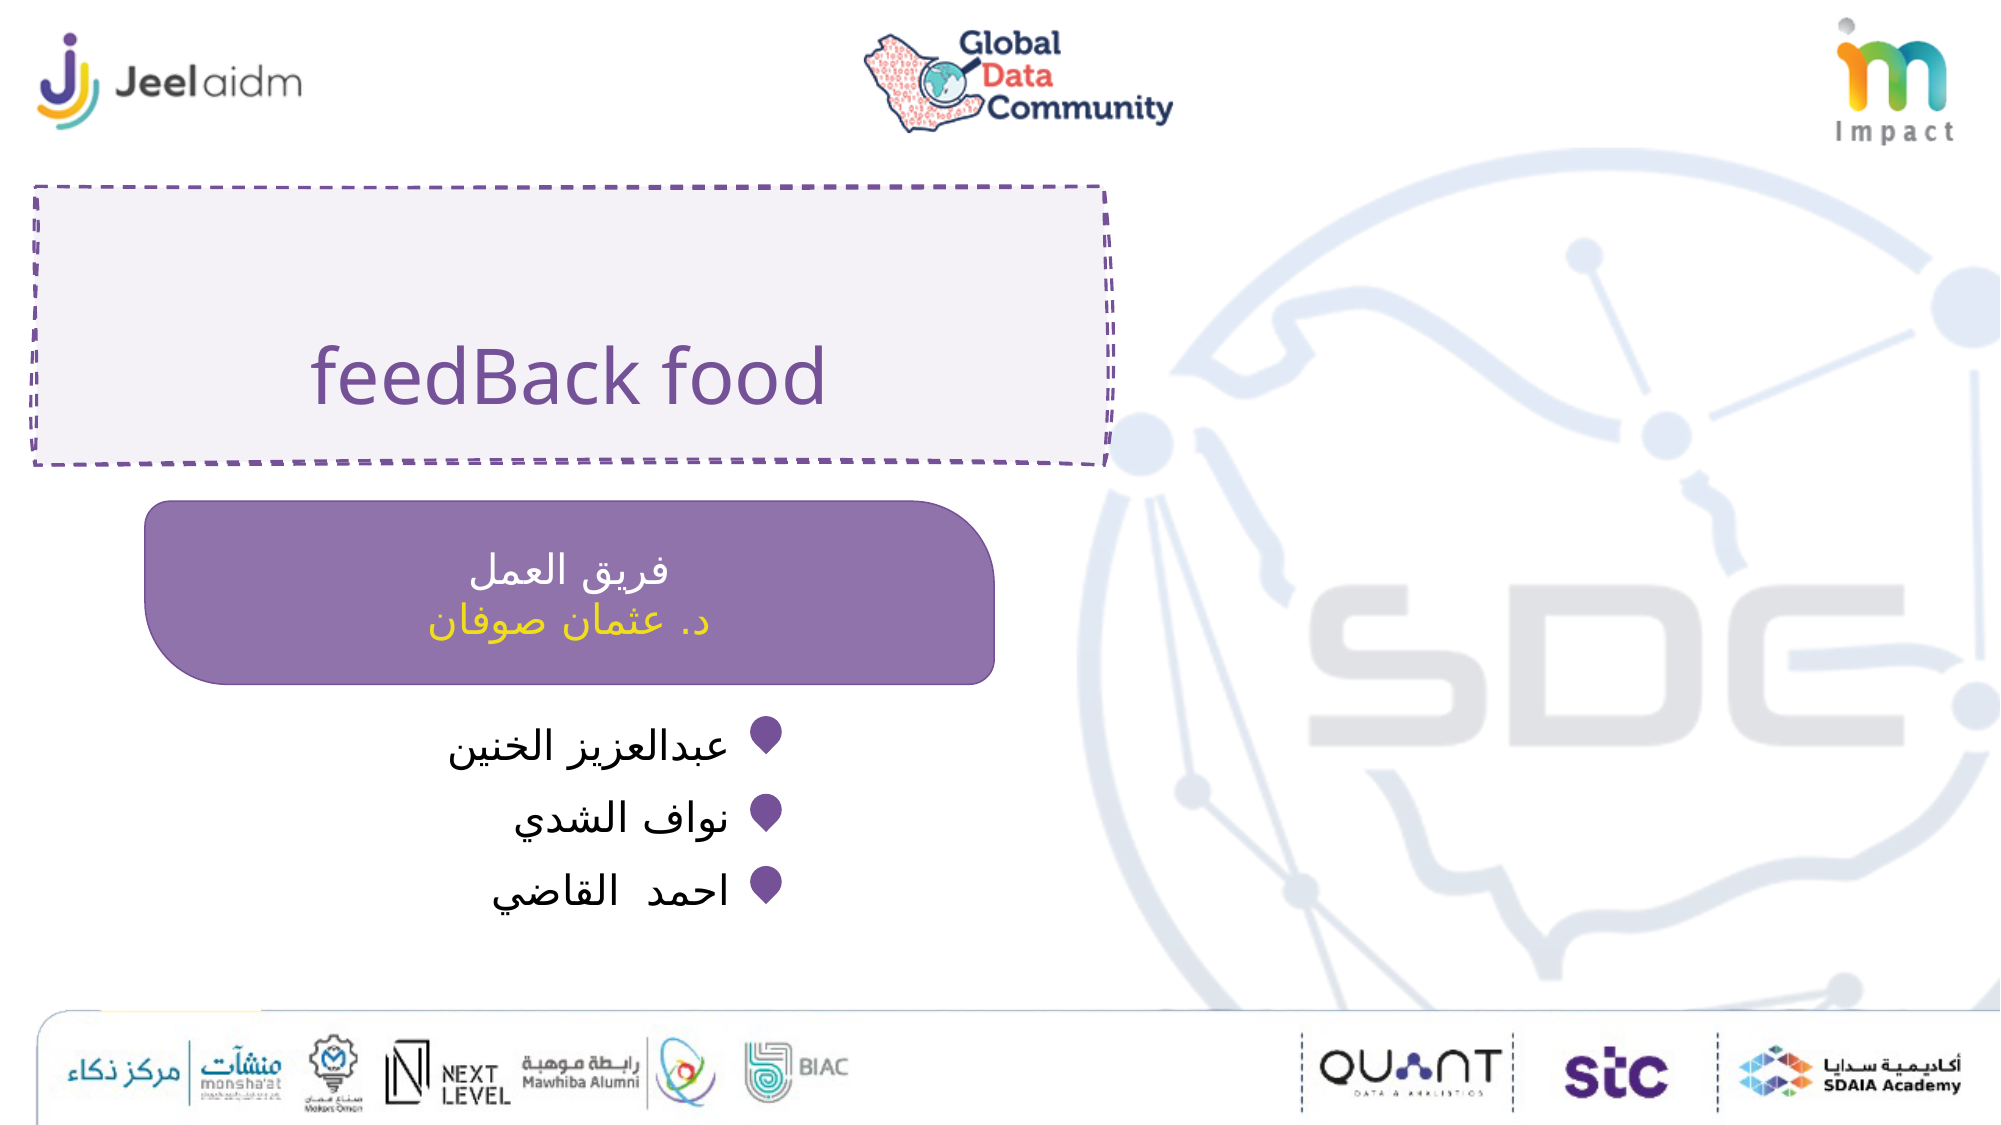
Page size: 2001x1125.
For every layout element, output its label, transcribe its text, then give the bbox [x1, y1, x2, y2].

picture [0, 0, 2000, 1125]
text_box فريق العمل د. عثمان صوفان [144, 501, 995, 685]
text_box [33, 185, 1109, 466]
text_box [272, 710, 787, 922]
title feedBack food [119, 222, 1020, 430]
